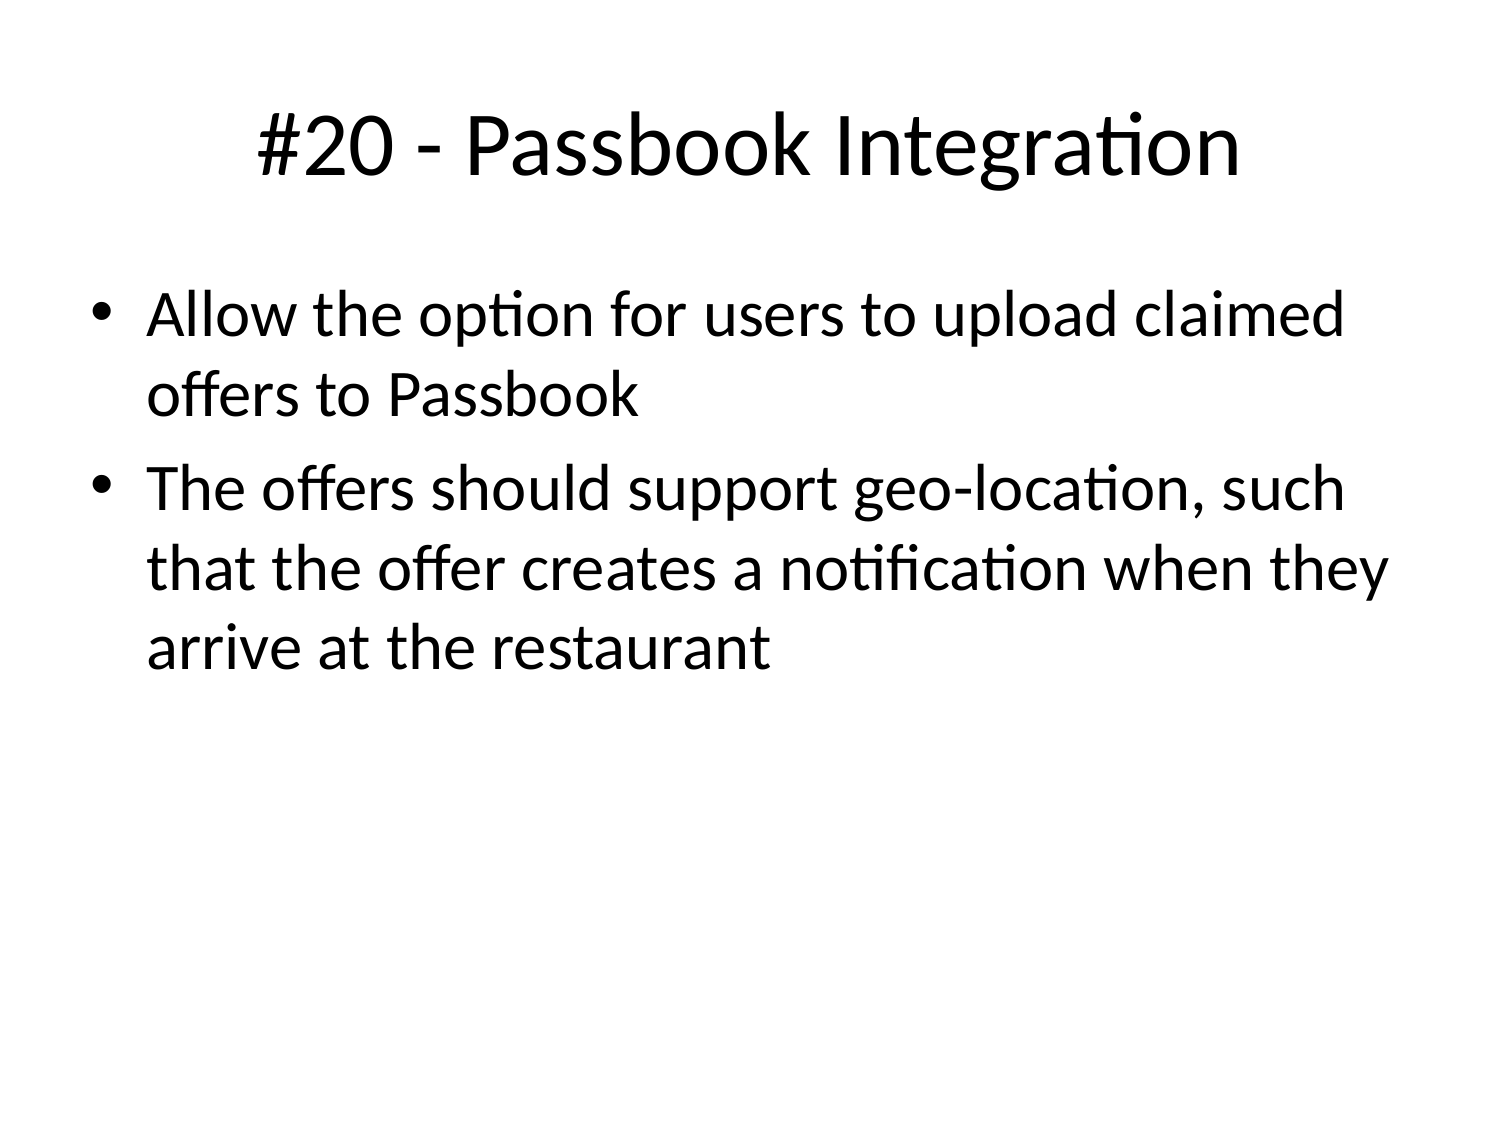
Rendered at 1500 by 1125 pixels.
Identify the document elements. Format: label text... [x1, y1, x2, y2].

title #20 - Passbook Integration [75, 45, 1425, 233]
list Allow the option for users to upload claimed offers to Passbook The offers should support geo-location, such that the offer creates a notification when they arrive at the restaurant [75, 262, 1425, 1005]
